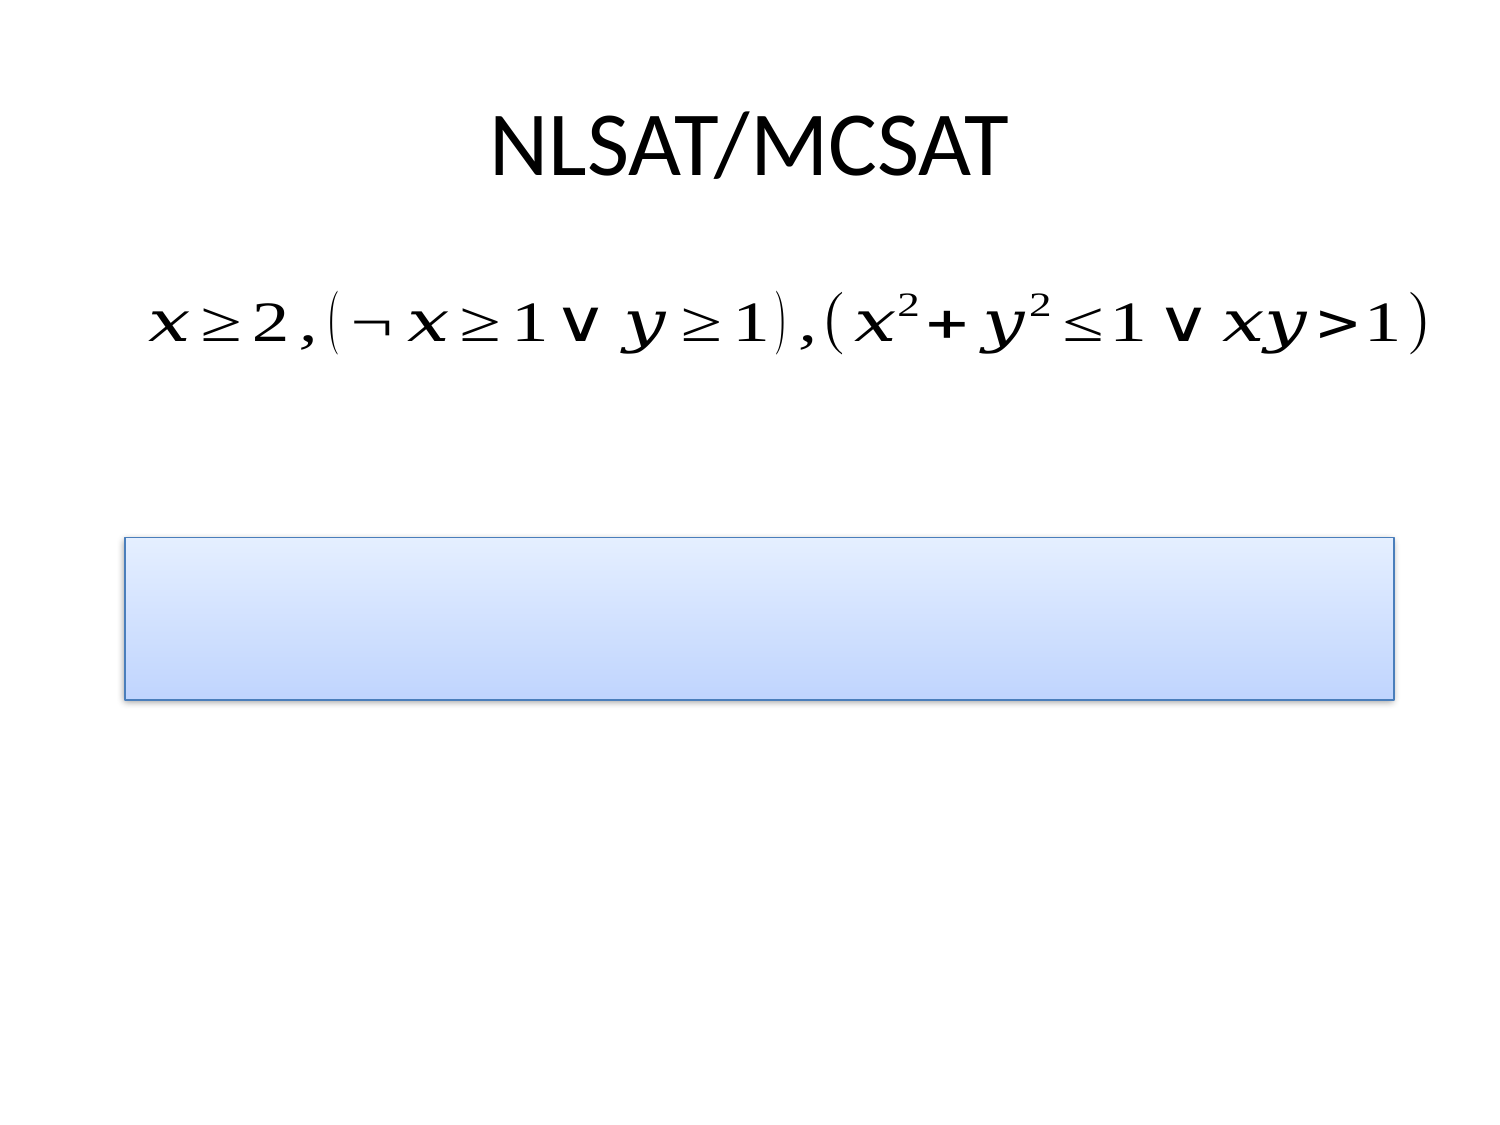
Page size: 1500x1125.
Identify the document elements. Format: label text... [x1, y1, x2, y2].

text_box [124, 537, 1395, 701]
title NLSAT/MCSAT [75, 45, 1425, 233]
